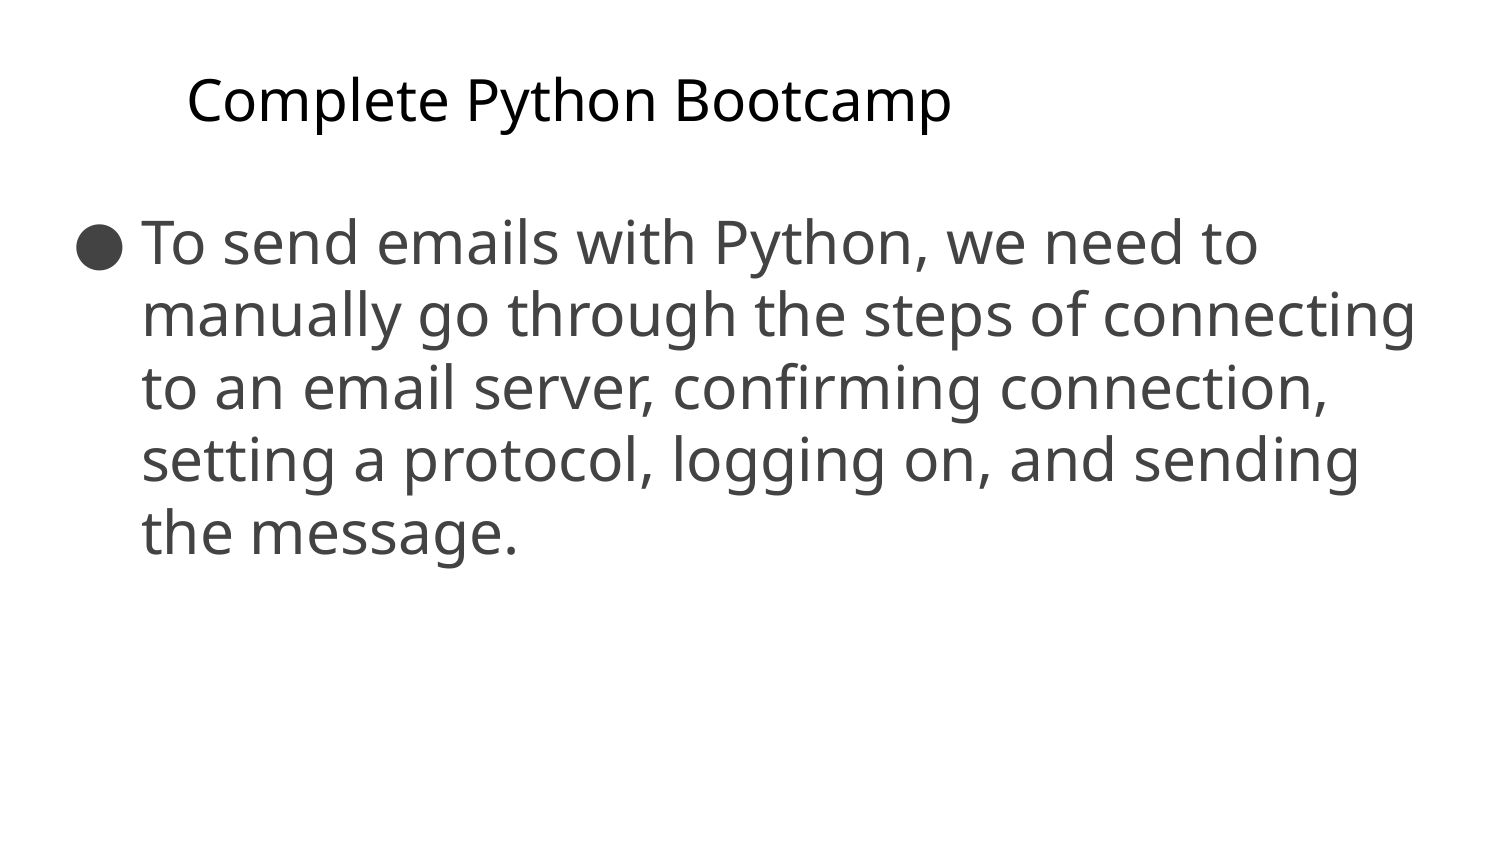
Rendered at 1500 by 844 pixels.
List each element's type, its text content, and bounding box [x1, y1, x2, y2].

title Complete Python Bootcamp [171, 48, 1449, 143]
list To send emails with Python, we need to manually go through the steps of connecting to an email server, confirming connection, setting a protocol, logging on, and sending the message. [51, 189, 1476, 750]
